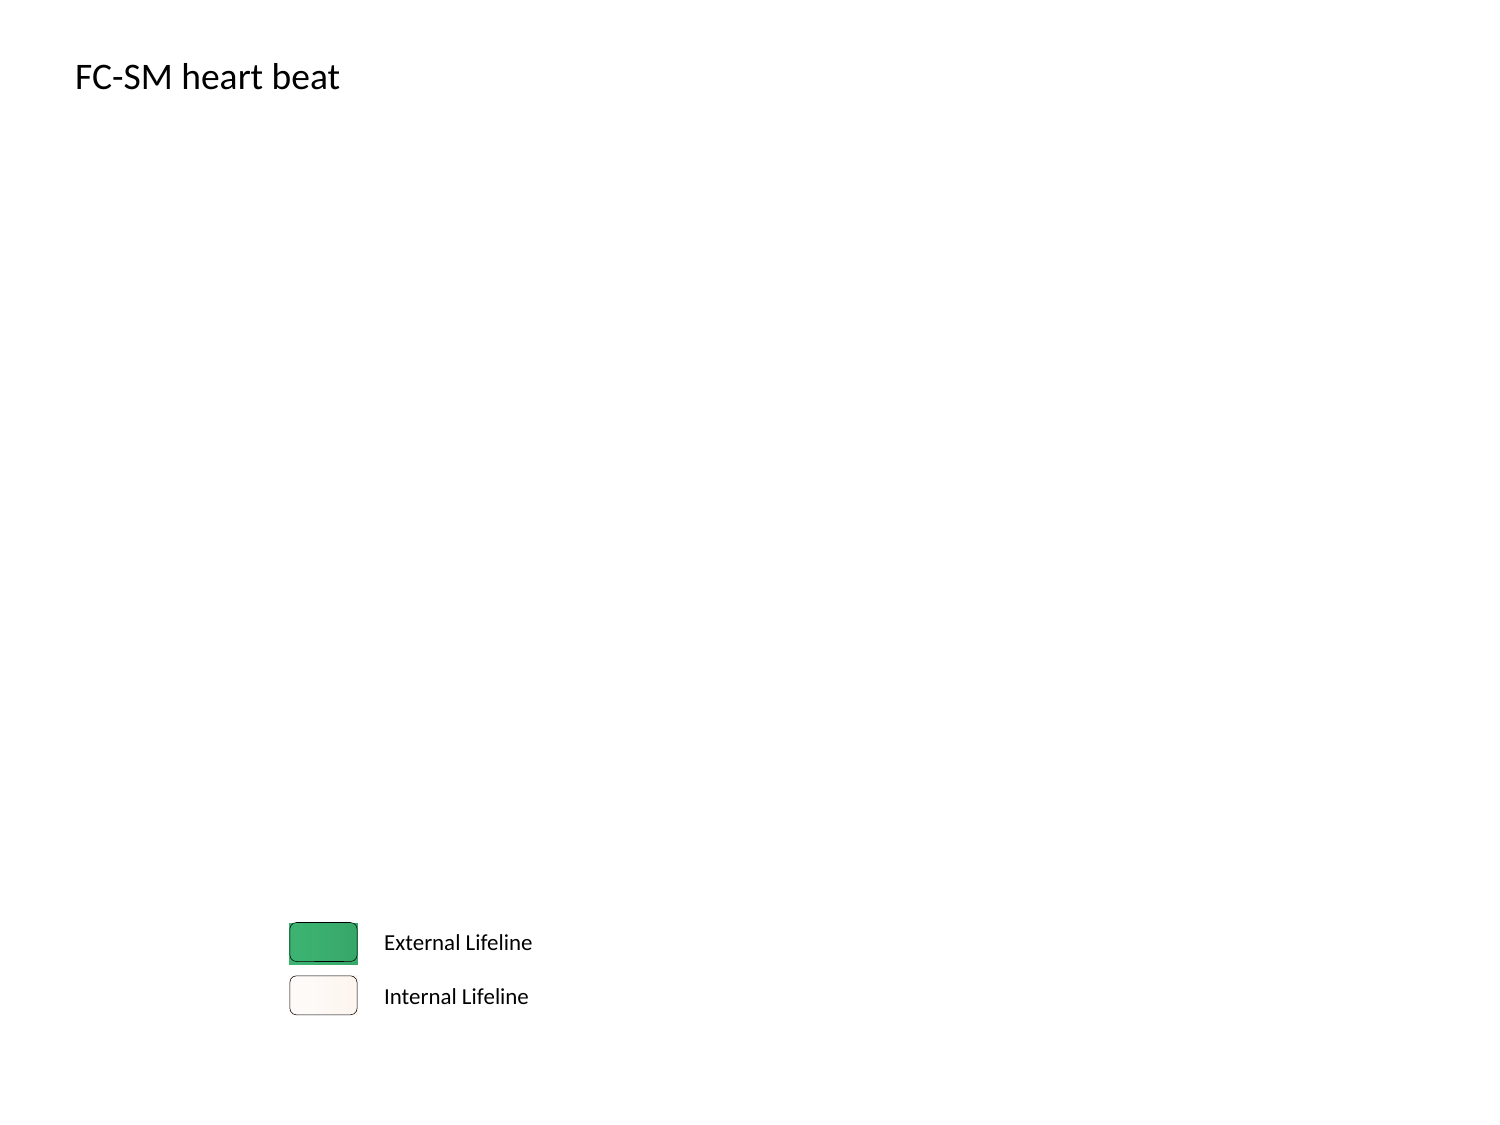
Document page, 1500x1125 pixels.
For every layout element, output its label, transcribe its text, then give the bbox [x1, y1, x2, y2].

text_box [289, 920, 578, 1017]
text_box FC-SM heart beat [60, 44, 356, 105]
